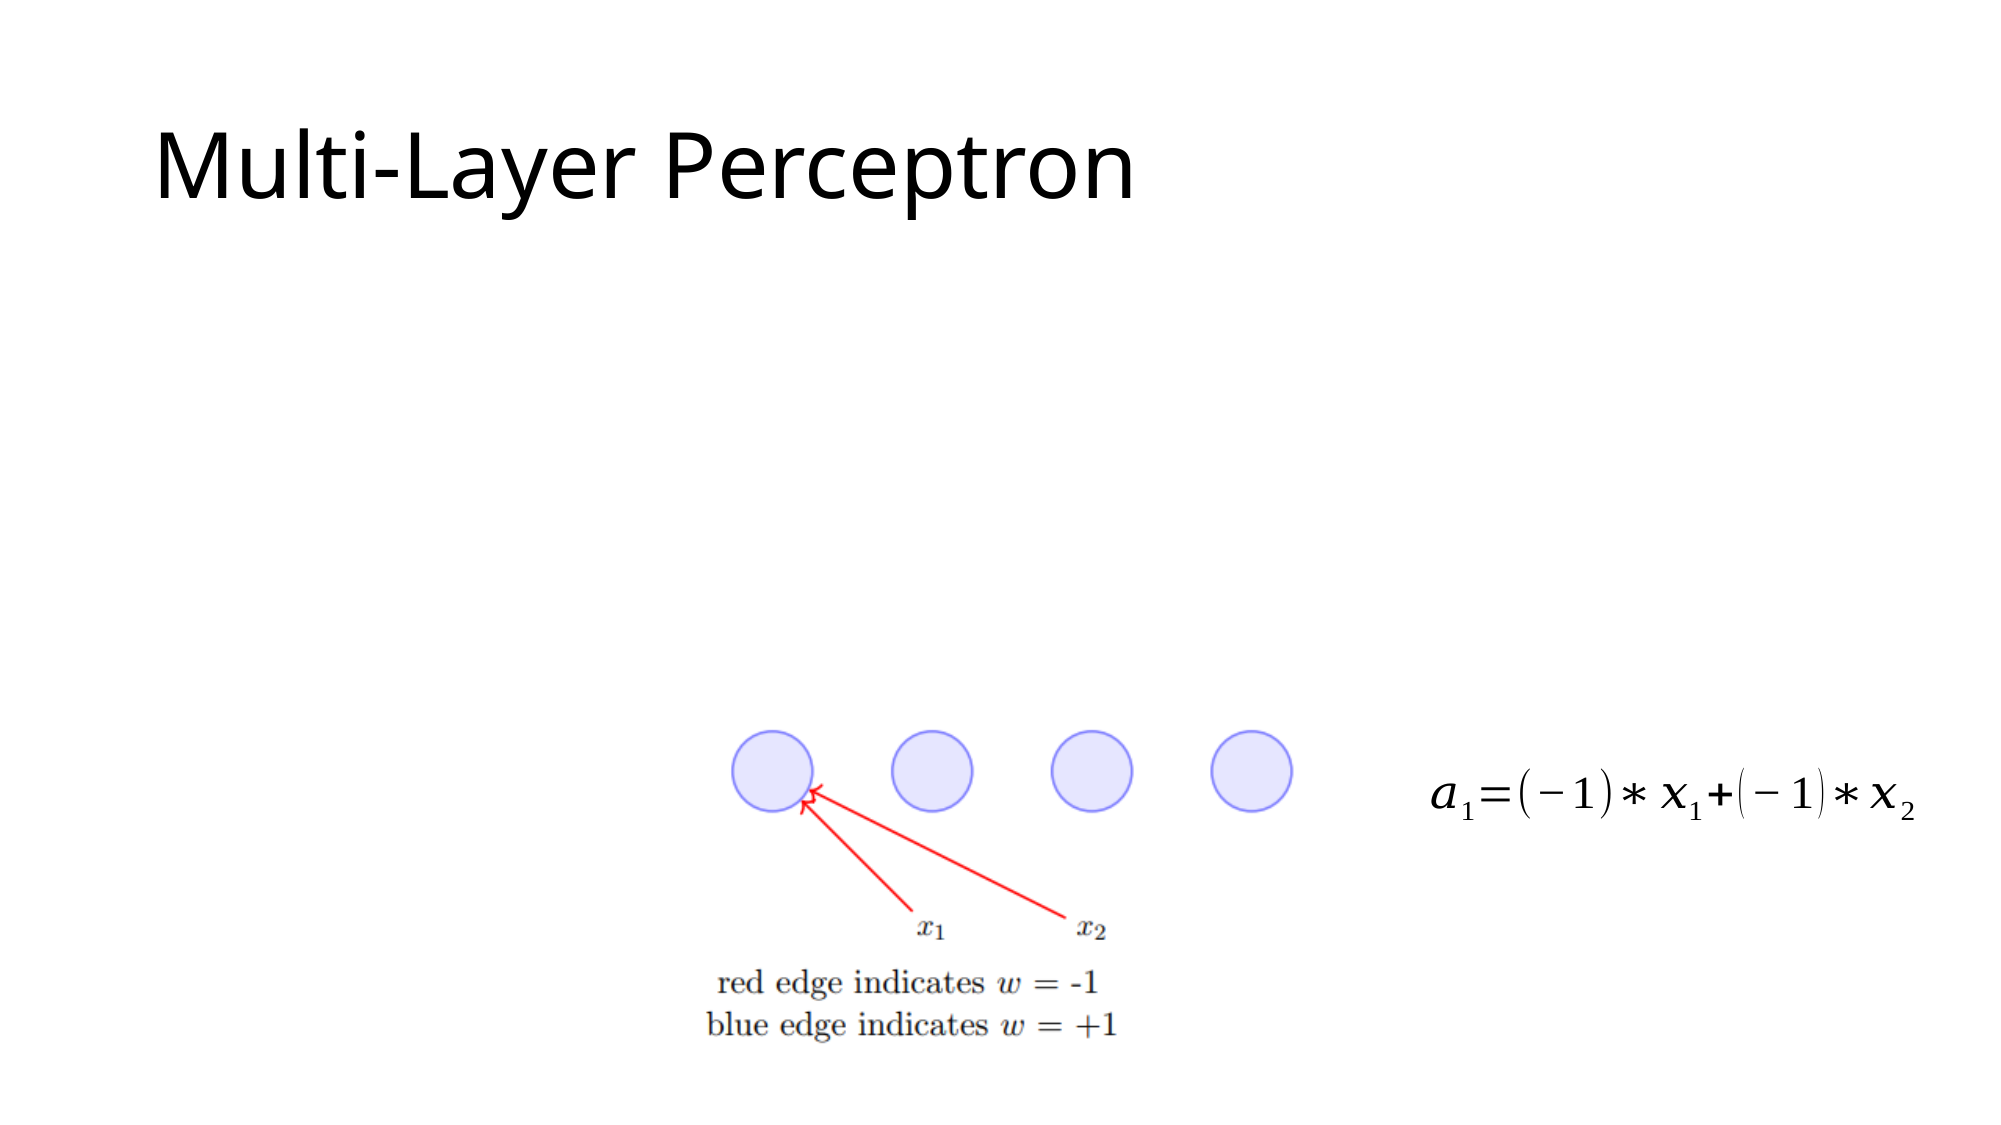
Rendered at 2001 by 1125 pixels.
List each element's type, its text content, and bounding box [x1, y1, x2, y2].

picture [680, 710, 1325, 1073]
title Multi-Layer Perceptron [137, 59, 1863, 278]
